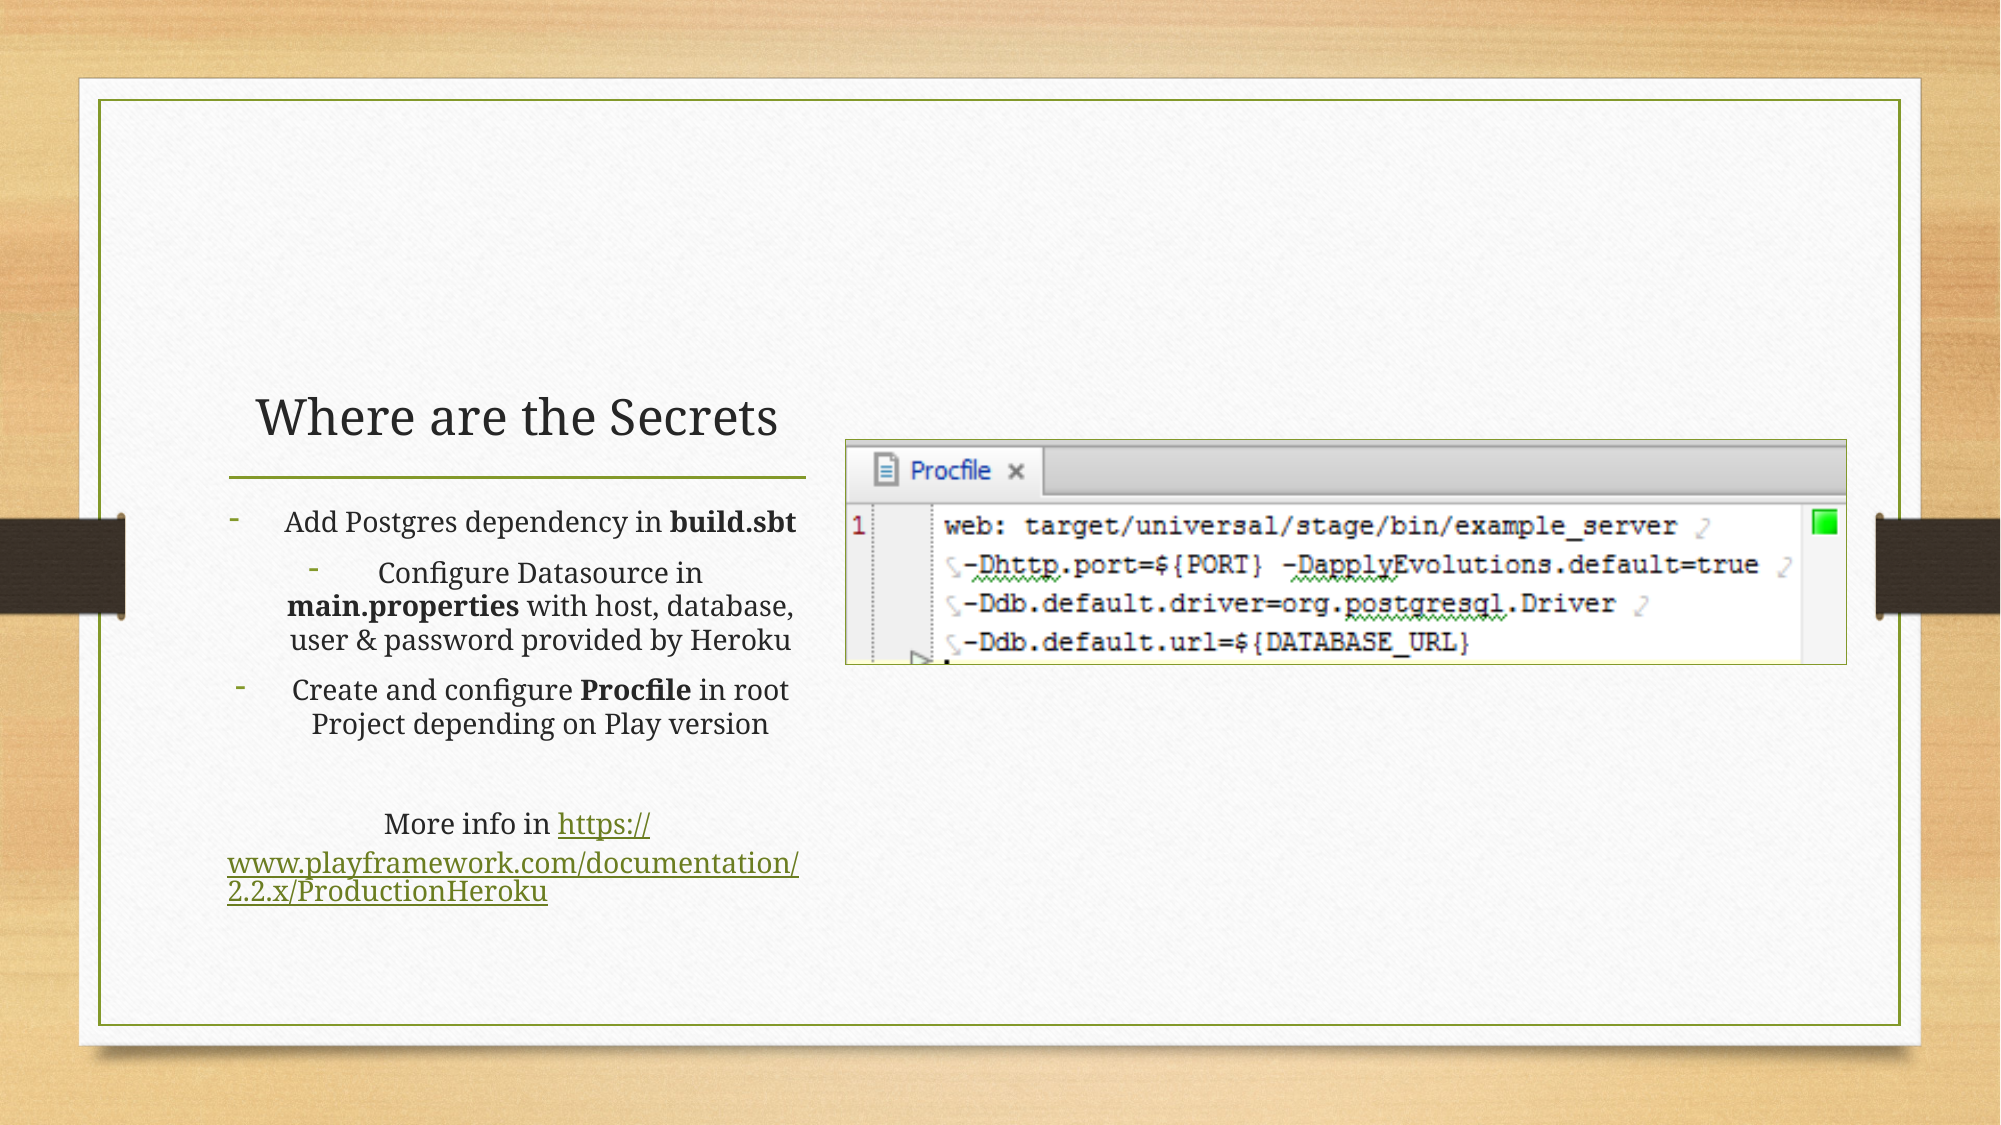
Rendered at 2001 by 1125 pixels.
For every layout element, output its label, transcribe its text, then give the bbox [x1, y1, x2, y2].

list Add Postgres dependency in build.sbt Configure Datasource in main.properties with host, database, user & password provided by Heroku Create and configure Procfile in root Project depending on Play version More info in https://www.playframework.com/documentation/2.2.x/ProductionHeroku [212, 497, 823, 898]
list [844, 439, 1847, 665]
title Where are the Secrets [212, 227, 823, 453]
picture [0, 0, 2001, 1125]
